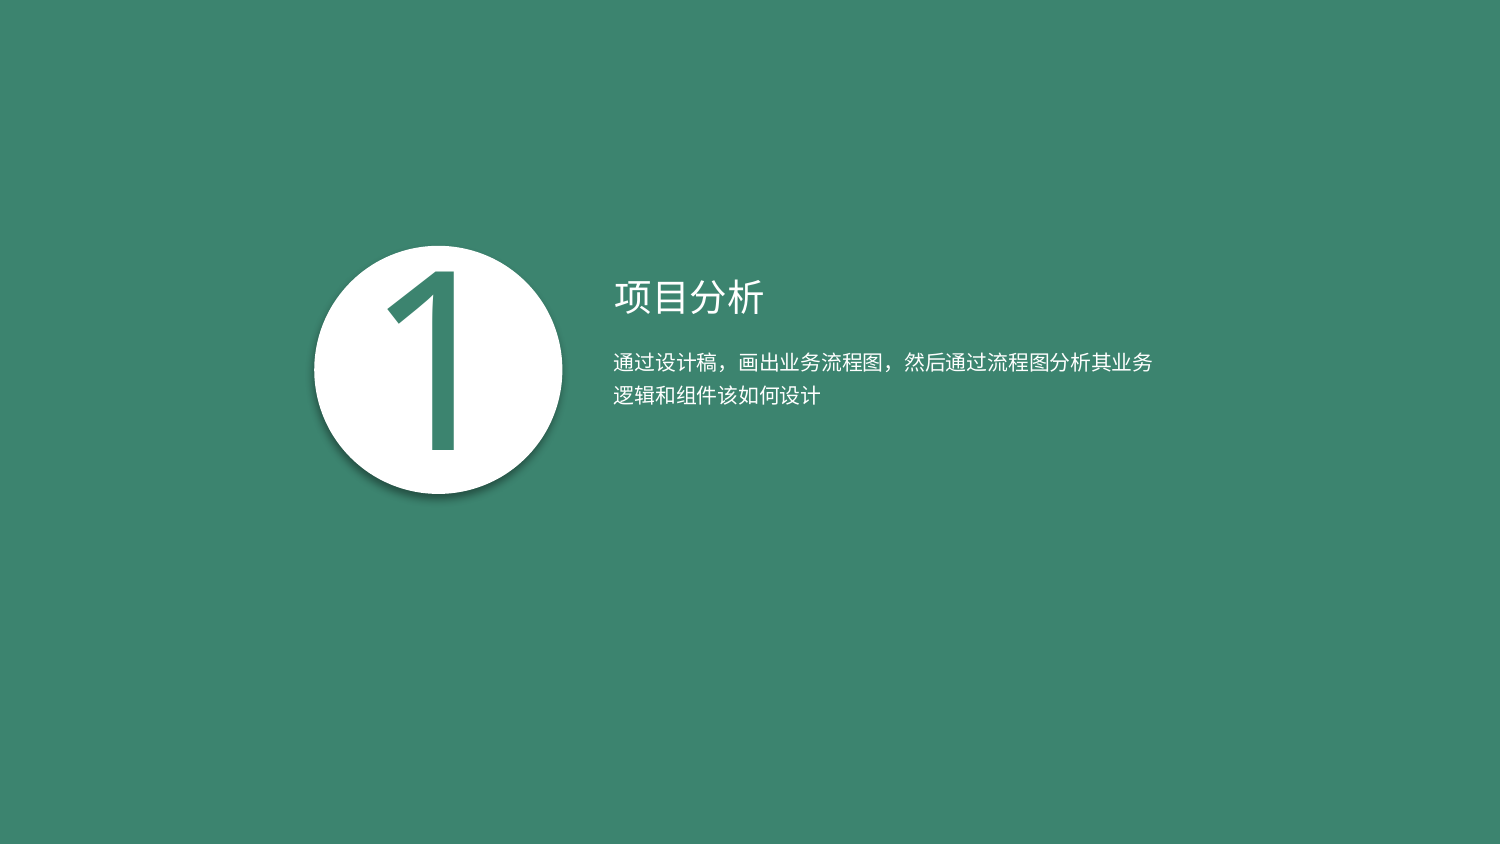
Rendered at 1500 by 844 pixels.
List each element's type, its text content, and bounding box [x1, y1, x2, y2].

text_box [313, 281, 350, 459]
text_box [523, 278, 564, 462]
text_box 通过设计稿，画出业务流程图，然后通过流程图分析其业务逻辑和组件该如何设计 [598, 335, 1186, 415]
text_box 1 [350, 227, 523, 513]
text_box 项目分析 [600, 266, 780, 326]
